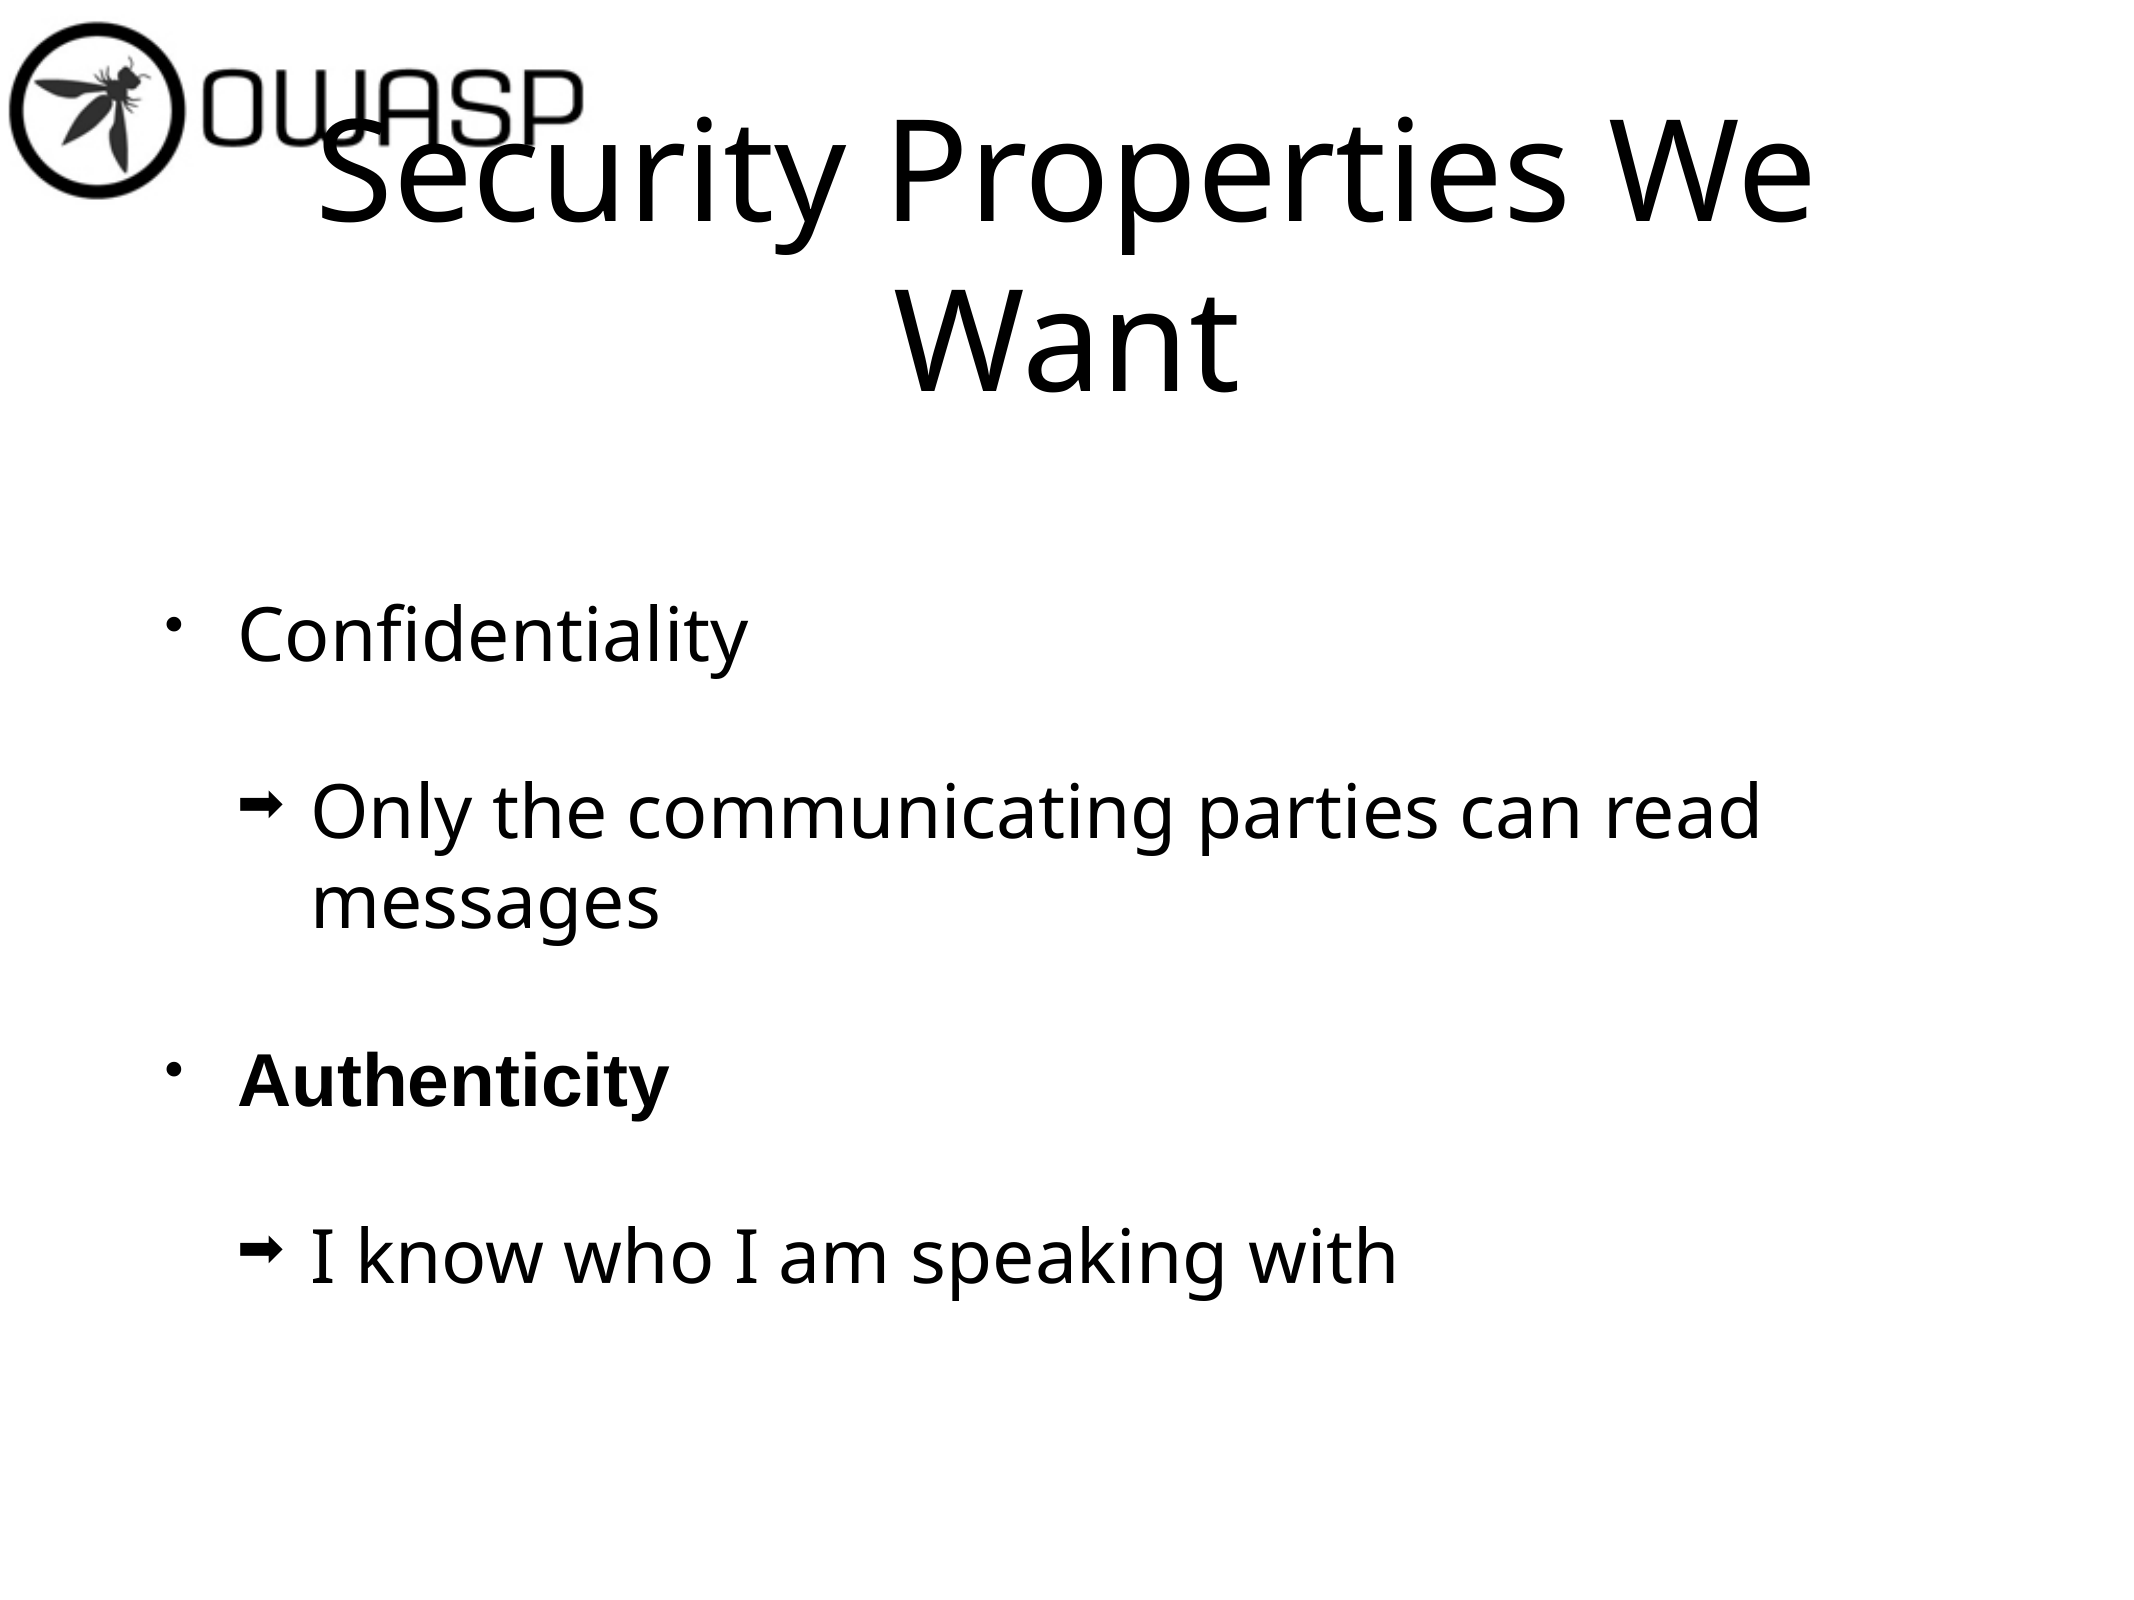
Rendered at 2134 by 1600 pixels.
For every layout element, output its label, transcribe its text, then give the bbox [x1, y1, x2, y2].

list Confidentiality Only the communicating parties can read messages Authenticity I know who I am speaking with [155, 426, 1978, 1459]
title Security Properties We Want [155, 72, 1978, 426]
picture [0, 0, 619, 223]
